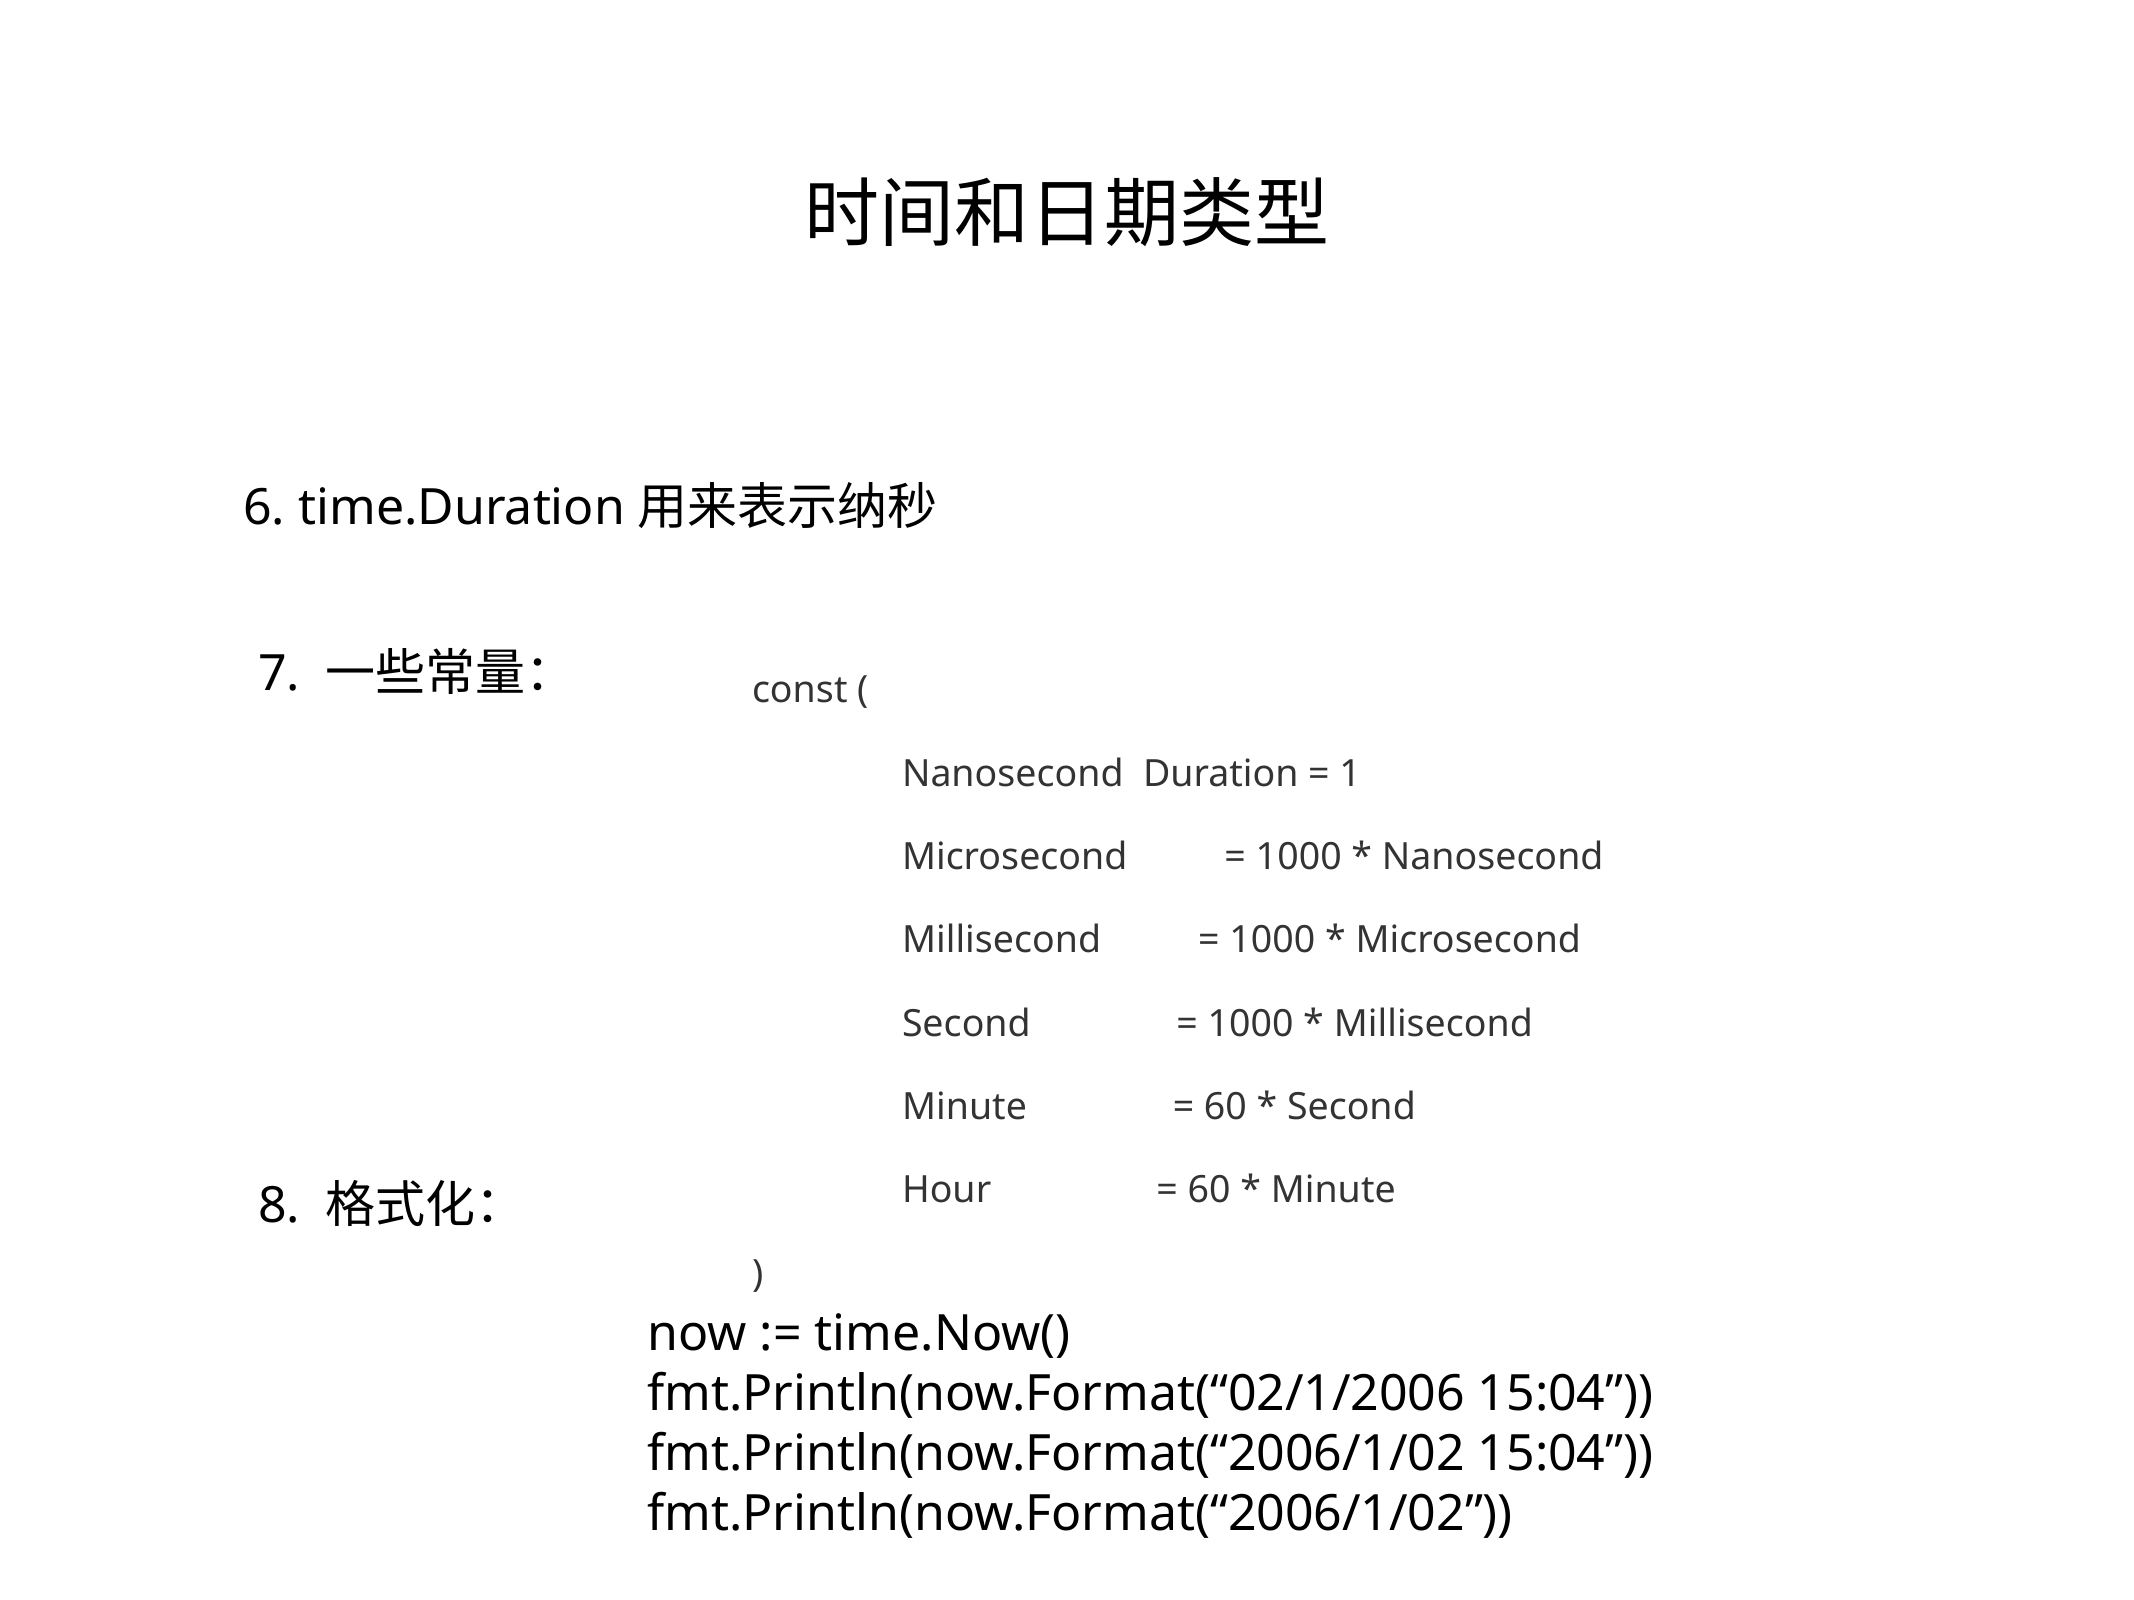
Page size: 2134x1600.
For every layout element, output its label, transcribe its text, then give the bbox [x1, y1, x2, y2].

text_box 6. time.Duration用来表示纳秒 [234, 465, 946, 543]
text_box const ( Nanosecond Duration = 1 Microsecond = 1000 * Nanosecond Millisecond = 1000 * Microsecond Second = 1000 * Millisecond Minute = 60 * Second Hour = 60 * Minute ) [743, 618, 1613, 1292]
text_box now := time.Now() fmt.Println(now.Format(“02/1/2006 15:04”)) fmt.Println(now.Format(“2006/1/02 15:04”)) fmt.Println(now.Format(“2006/1/02”)) [638, 1292, 1662, 1550]
text_box 时间和日期类型 [795, 157, 1338, 264]
text_box 7. 一些常量： [249, 632, 584, 710]
text_box 8. 格式化： [249, 1163, 534, 1241]
